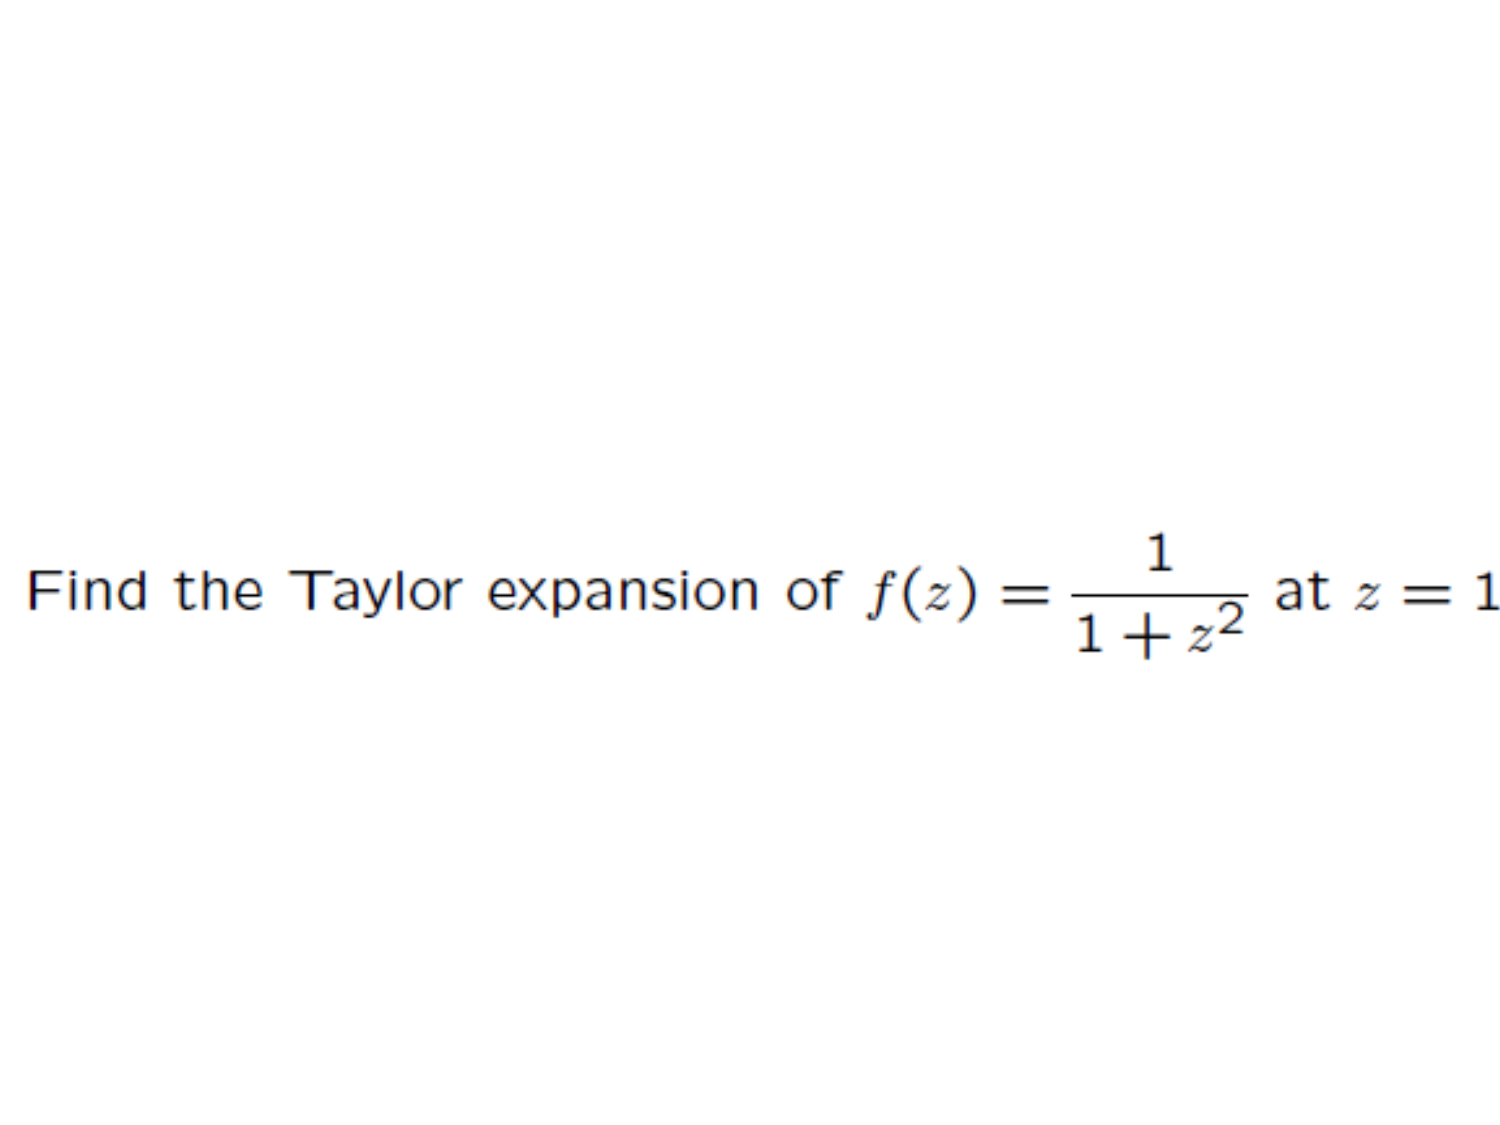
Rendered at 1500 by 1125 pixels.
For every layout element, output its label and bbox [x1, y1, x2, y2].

list [0, 527, 1500, 663]
